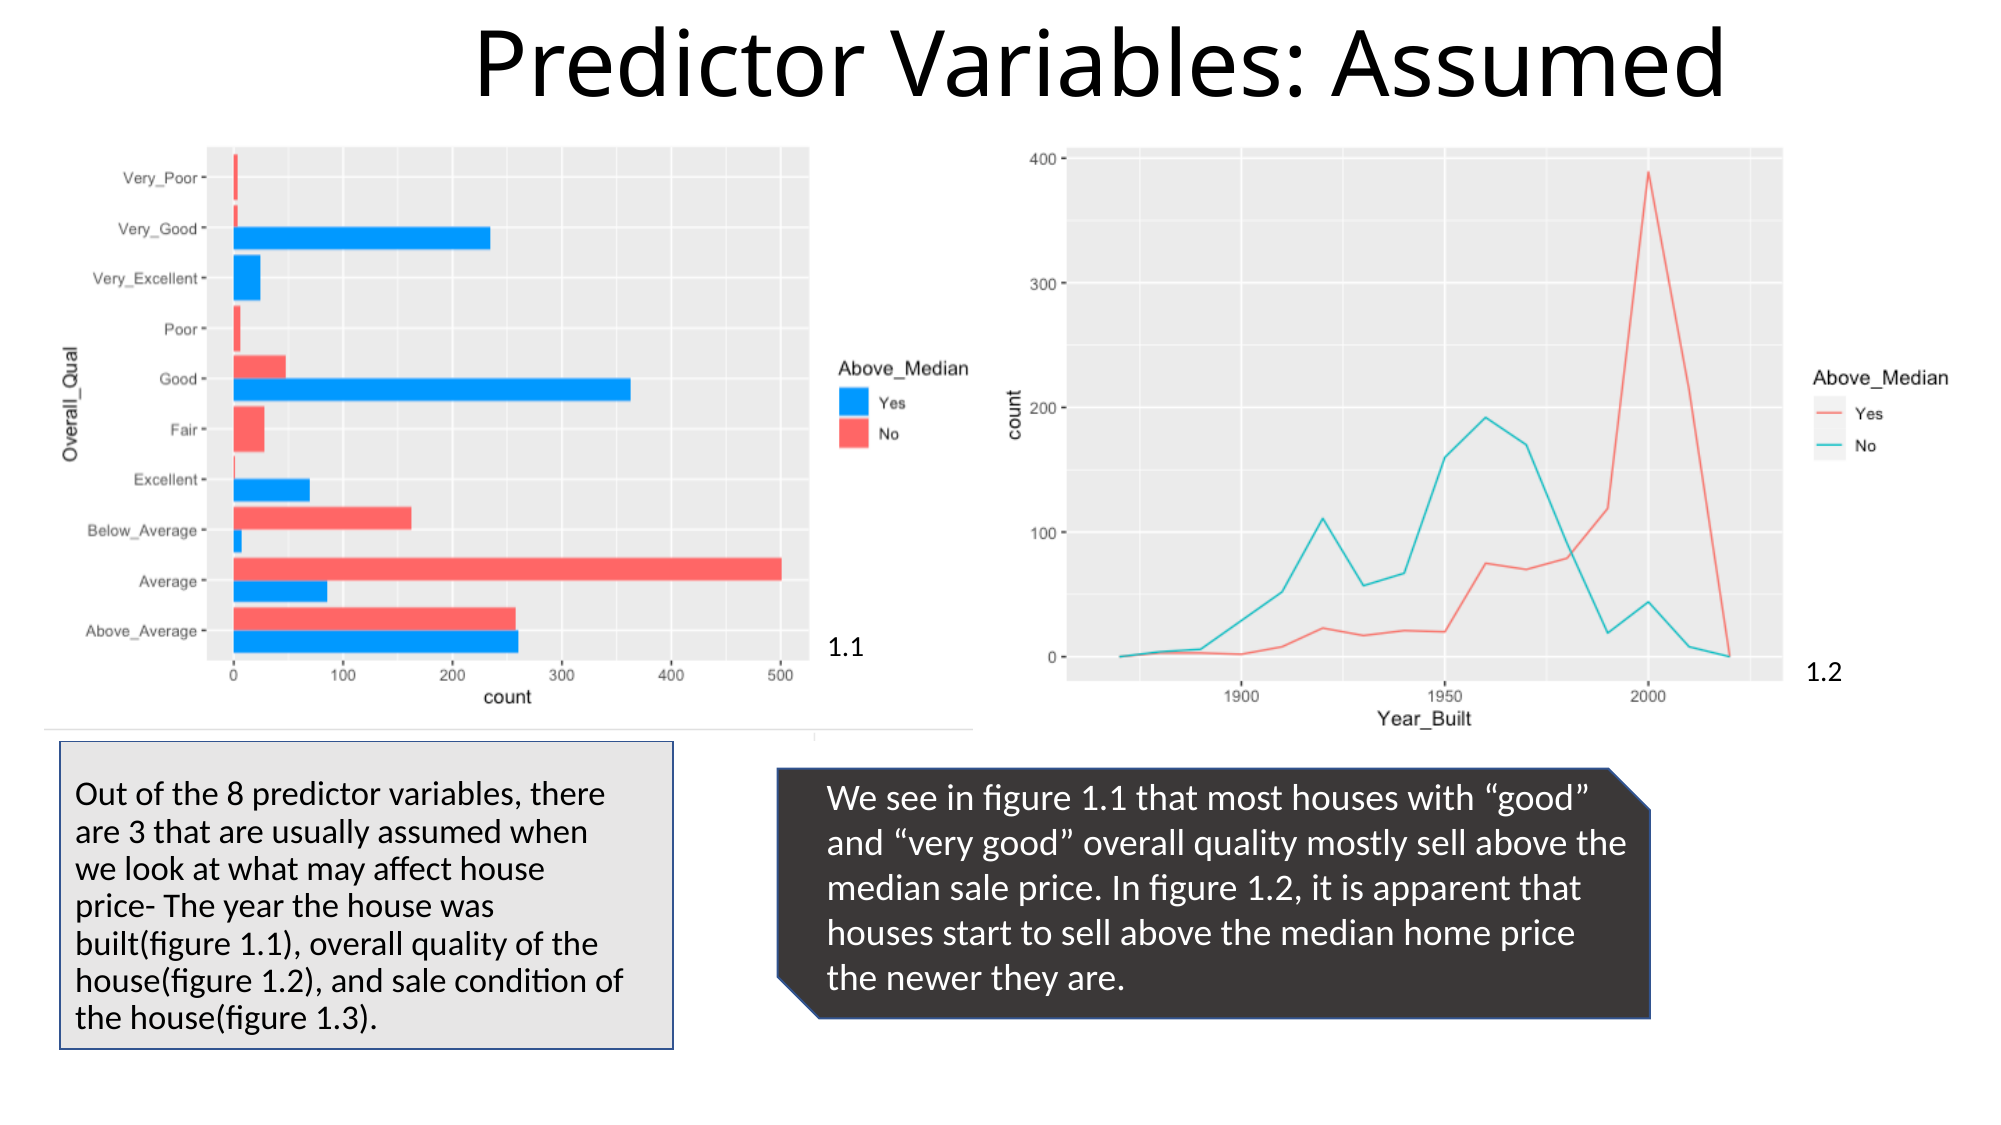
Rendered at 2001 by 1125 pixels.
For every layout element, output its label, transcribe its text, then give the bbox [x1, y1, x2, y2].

picture [996, 126, 1956, 741]
list Out of the 8 predictor variables, there are 3 that are usually assumed when we look at what may affect house price- The year the house was built(figure 1.1), overall quality of the house(figure 1.2), and sale condition of the house(figure 1.3). [60, 768, 642, 1051]
picture [44, 126, 973, 741]
text_box [776, 767, 1651, 1020]
title Predictor Variables: Assumed [457, 0, 2000, 176]
text_box [59, 741, 674, 1050]
text_box We see in figure 1.1 that most houses with “good” and “very good” overall quality mostly sell above the median sale price. In figure 1.2, it is apparent that houses start to sell above the median home price the newer they are. [811, 765, 1648, 1006]
